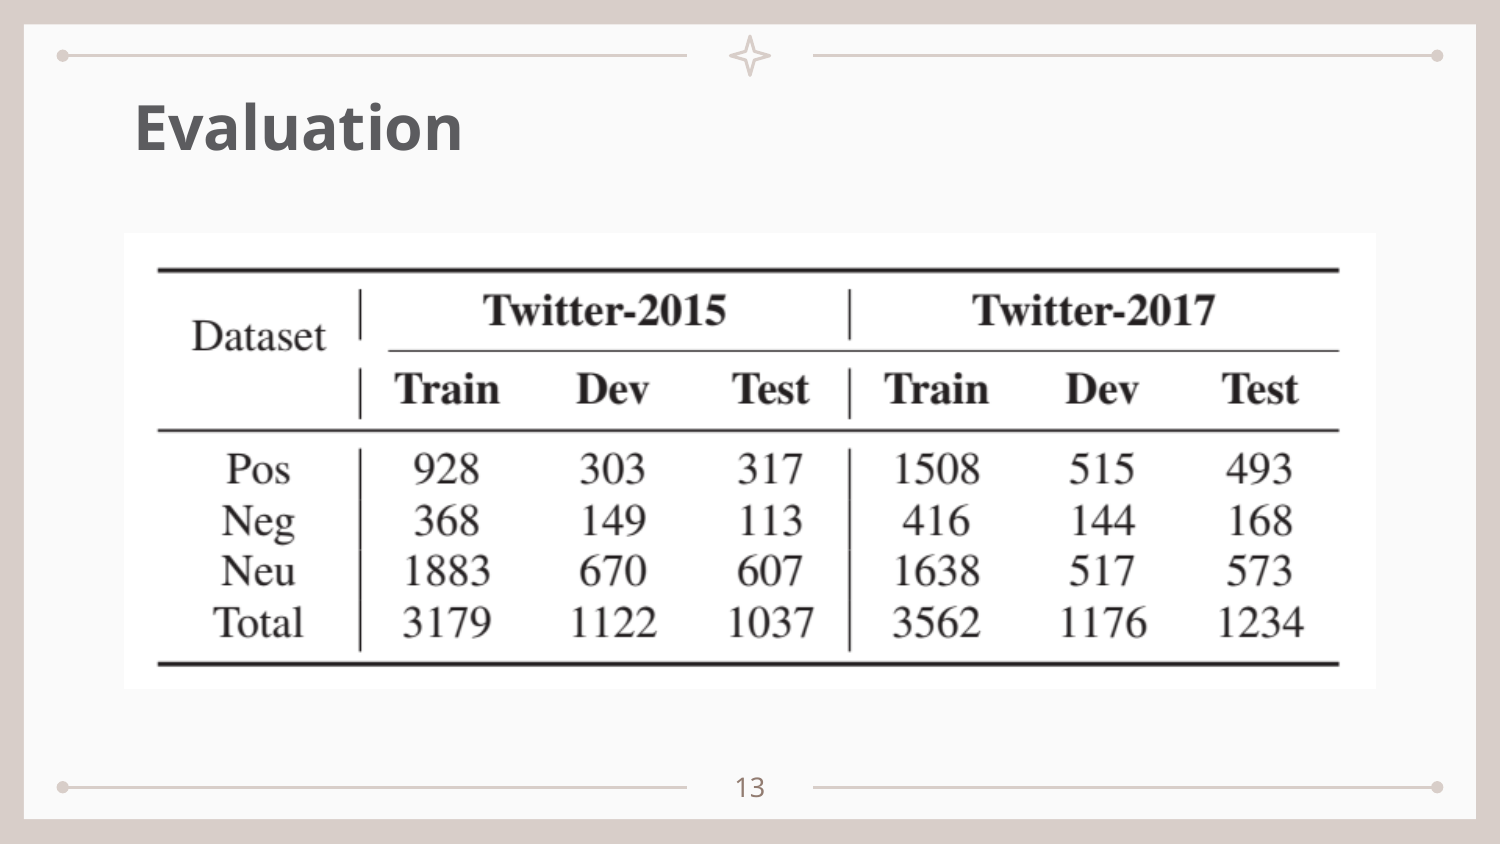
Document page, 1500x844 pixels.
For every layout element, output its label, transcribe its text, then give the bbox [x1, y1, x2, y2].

slide_number 13 [705, 755, 795, 810]
title Evaluation [118, 72, 1382, 167]
picture [123, 233, 1376, 689]
